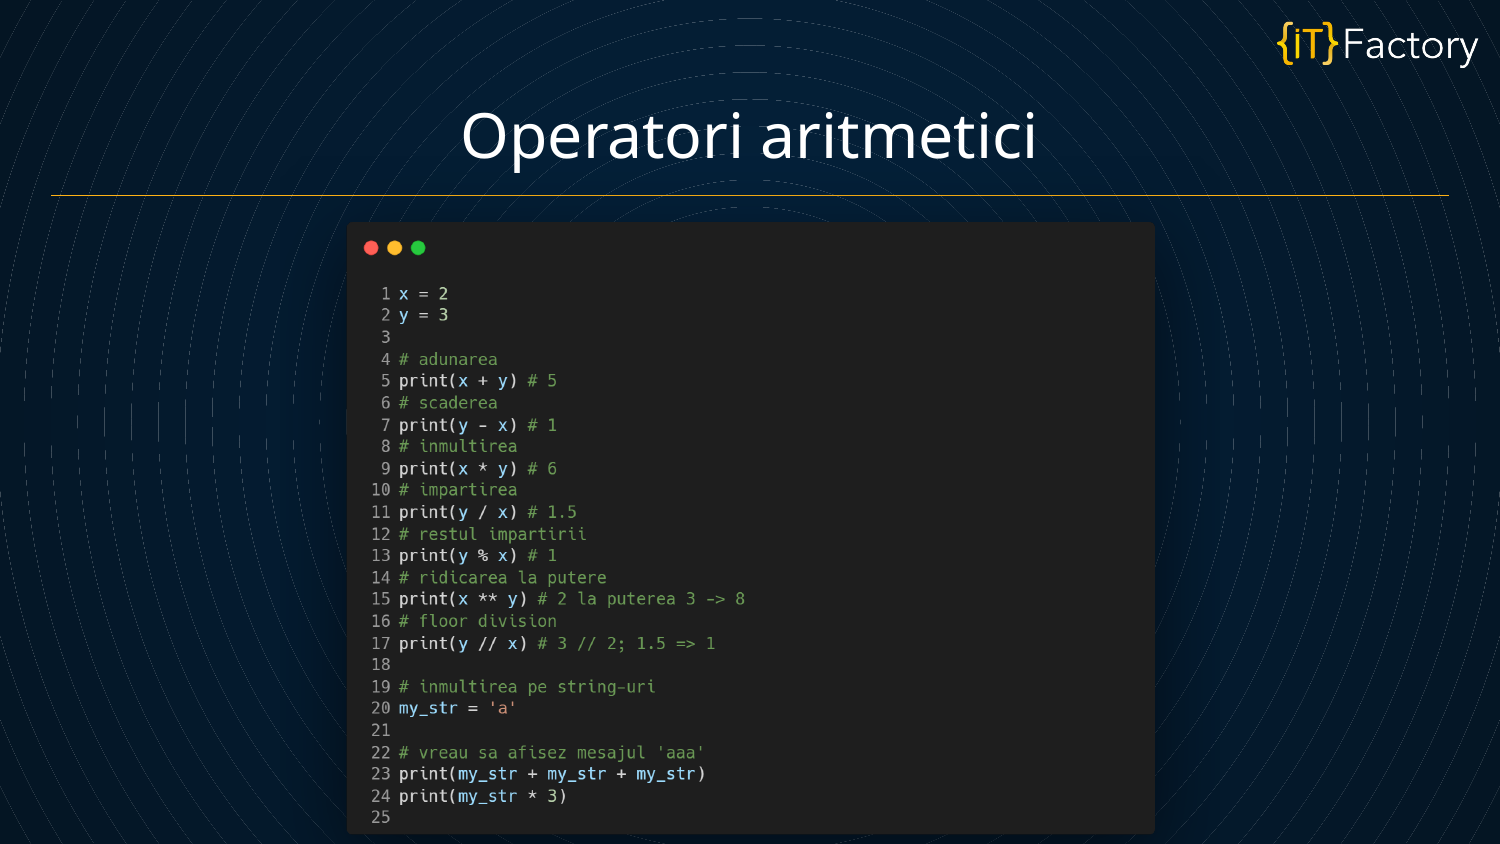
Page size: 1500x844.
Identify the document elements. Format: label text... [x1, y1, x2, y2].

picture [1277, 16, 1479, 73]
title Operatori aritmetici [51, 86, 1449, 186]
picture [280, 156, 1220, 844]
